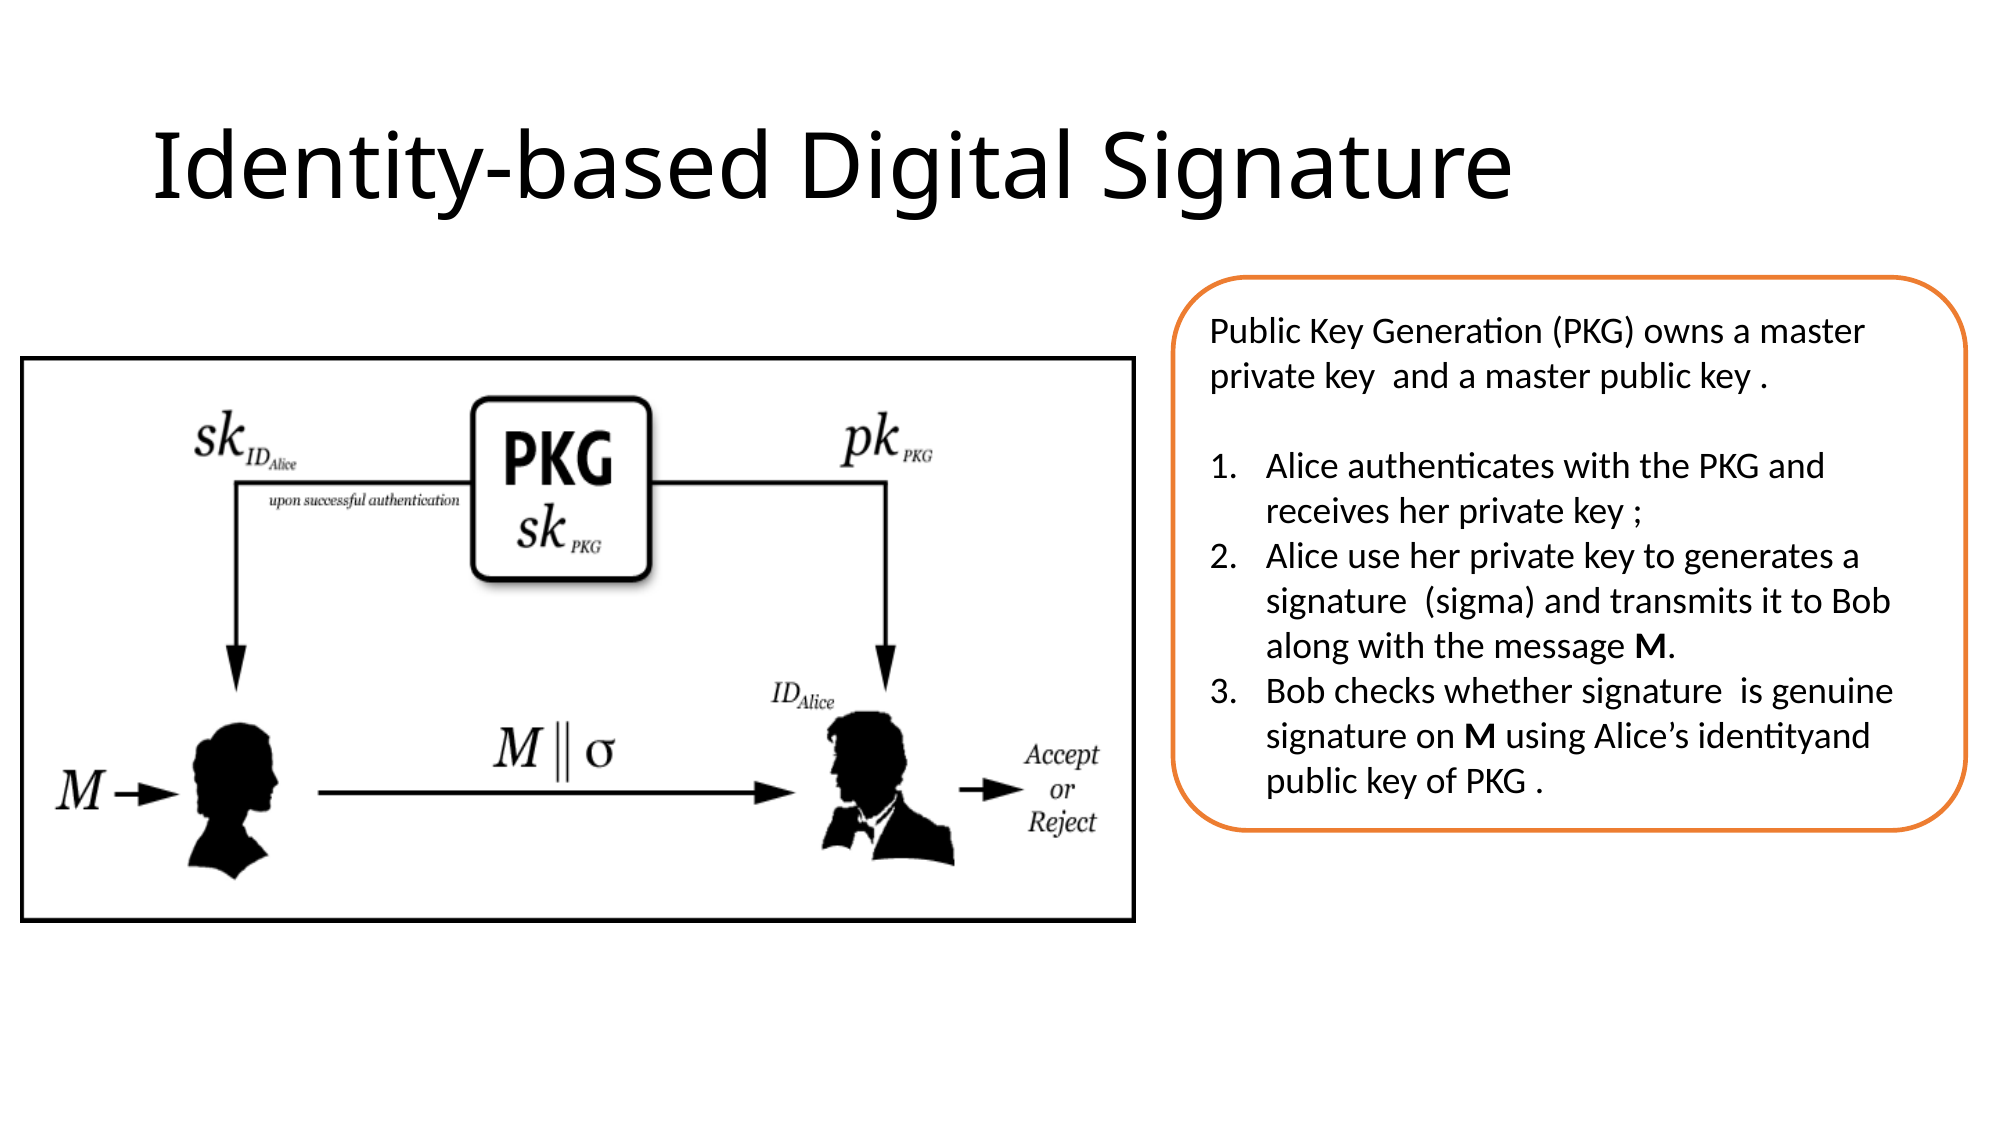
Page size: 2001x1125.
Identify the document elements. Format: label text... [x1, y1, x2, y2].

picture [20, 356, 1136, 923]
title Identity-based Digital Signature [137, 59, 1863, 278]
